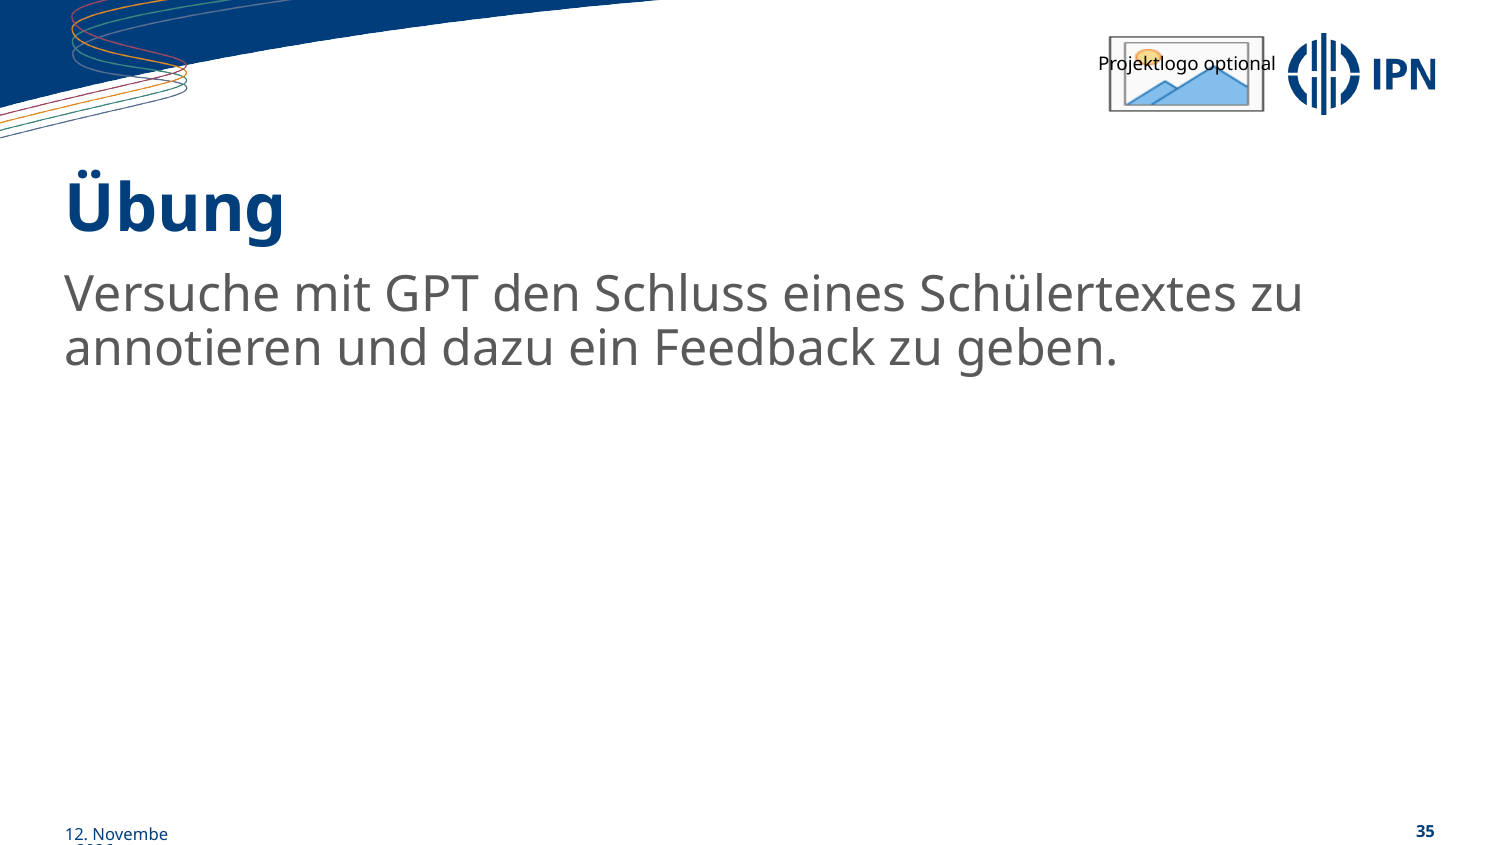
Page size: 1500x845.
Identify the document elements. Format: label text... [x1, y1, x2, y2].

title Übung [64, 150, 1436, 245]
slide_number 35 [1352, 823, 1436, 844]
picture [1288, 33, 1436, 115]
picture [0, 0, 673, 139]
list Versuche mit GPT den Schluss eines Schülertextes zu annotieren und dazu ein Feedback zu geben. [64, 268, 1436, 682]
picture [1104, 33, 1270, 115]
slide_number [64, 823, 172, 844]
